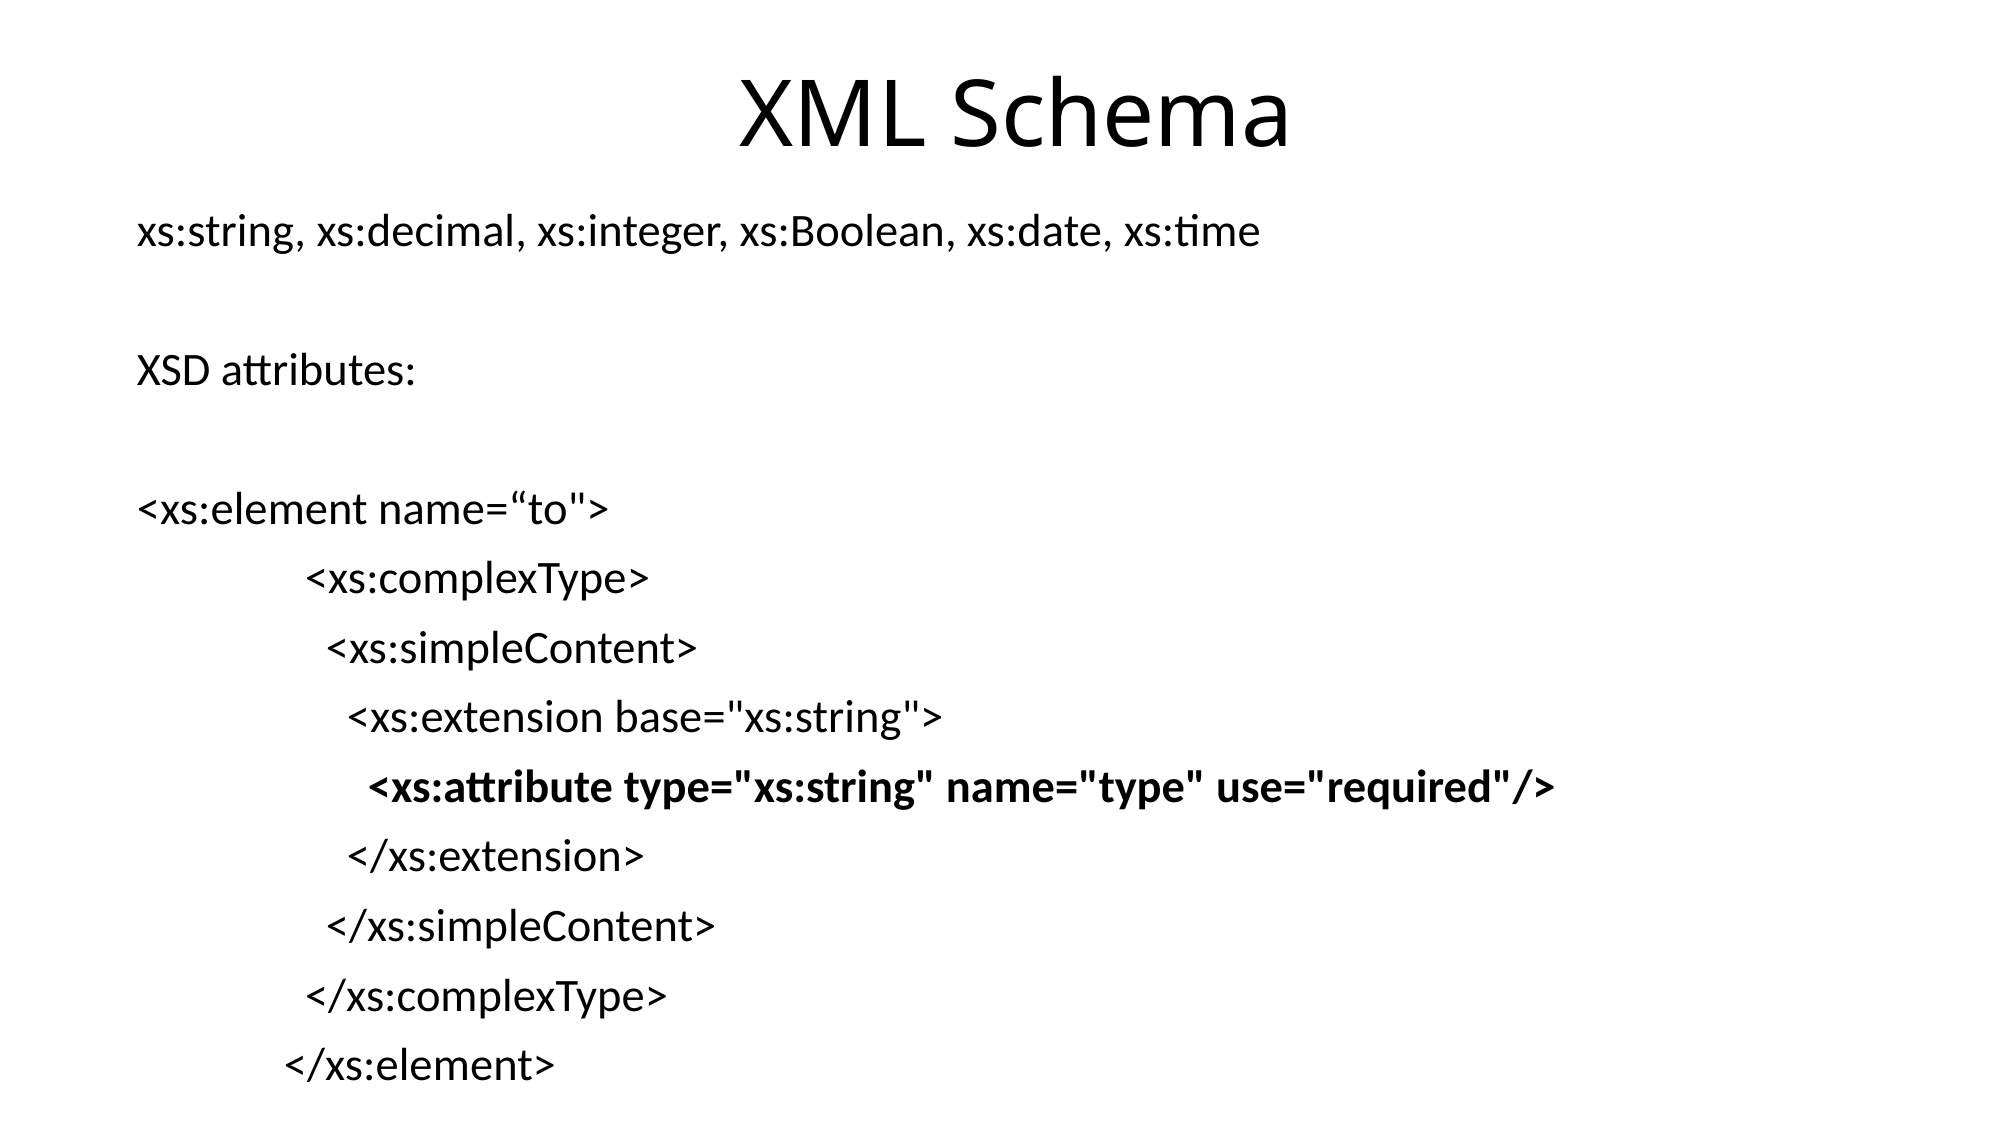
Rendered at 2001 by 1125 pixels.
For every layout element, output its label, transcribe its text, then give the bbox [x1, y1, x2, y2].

title XML Schema [266, 58, 1767, 175]
subtitle xs:string, xs:decimal, xs:integer, xs:Boolean, xs:date, xs:time XSD attributes: <xs:element name=“to"> <xs:complexType> <xs:simpleContent> <xs:extension base="xs:string"> <xs:attribute type="xs:string" name="type" use="required"/> </xs:extension> </xs:simpleContent> </xs:complexType> </xs:element> [121, 198, 1868, 1105]
